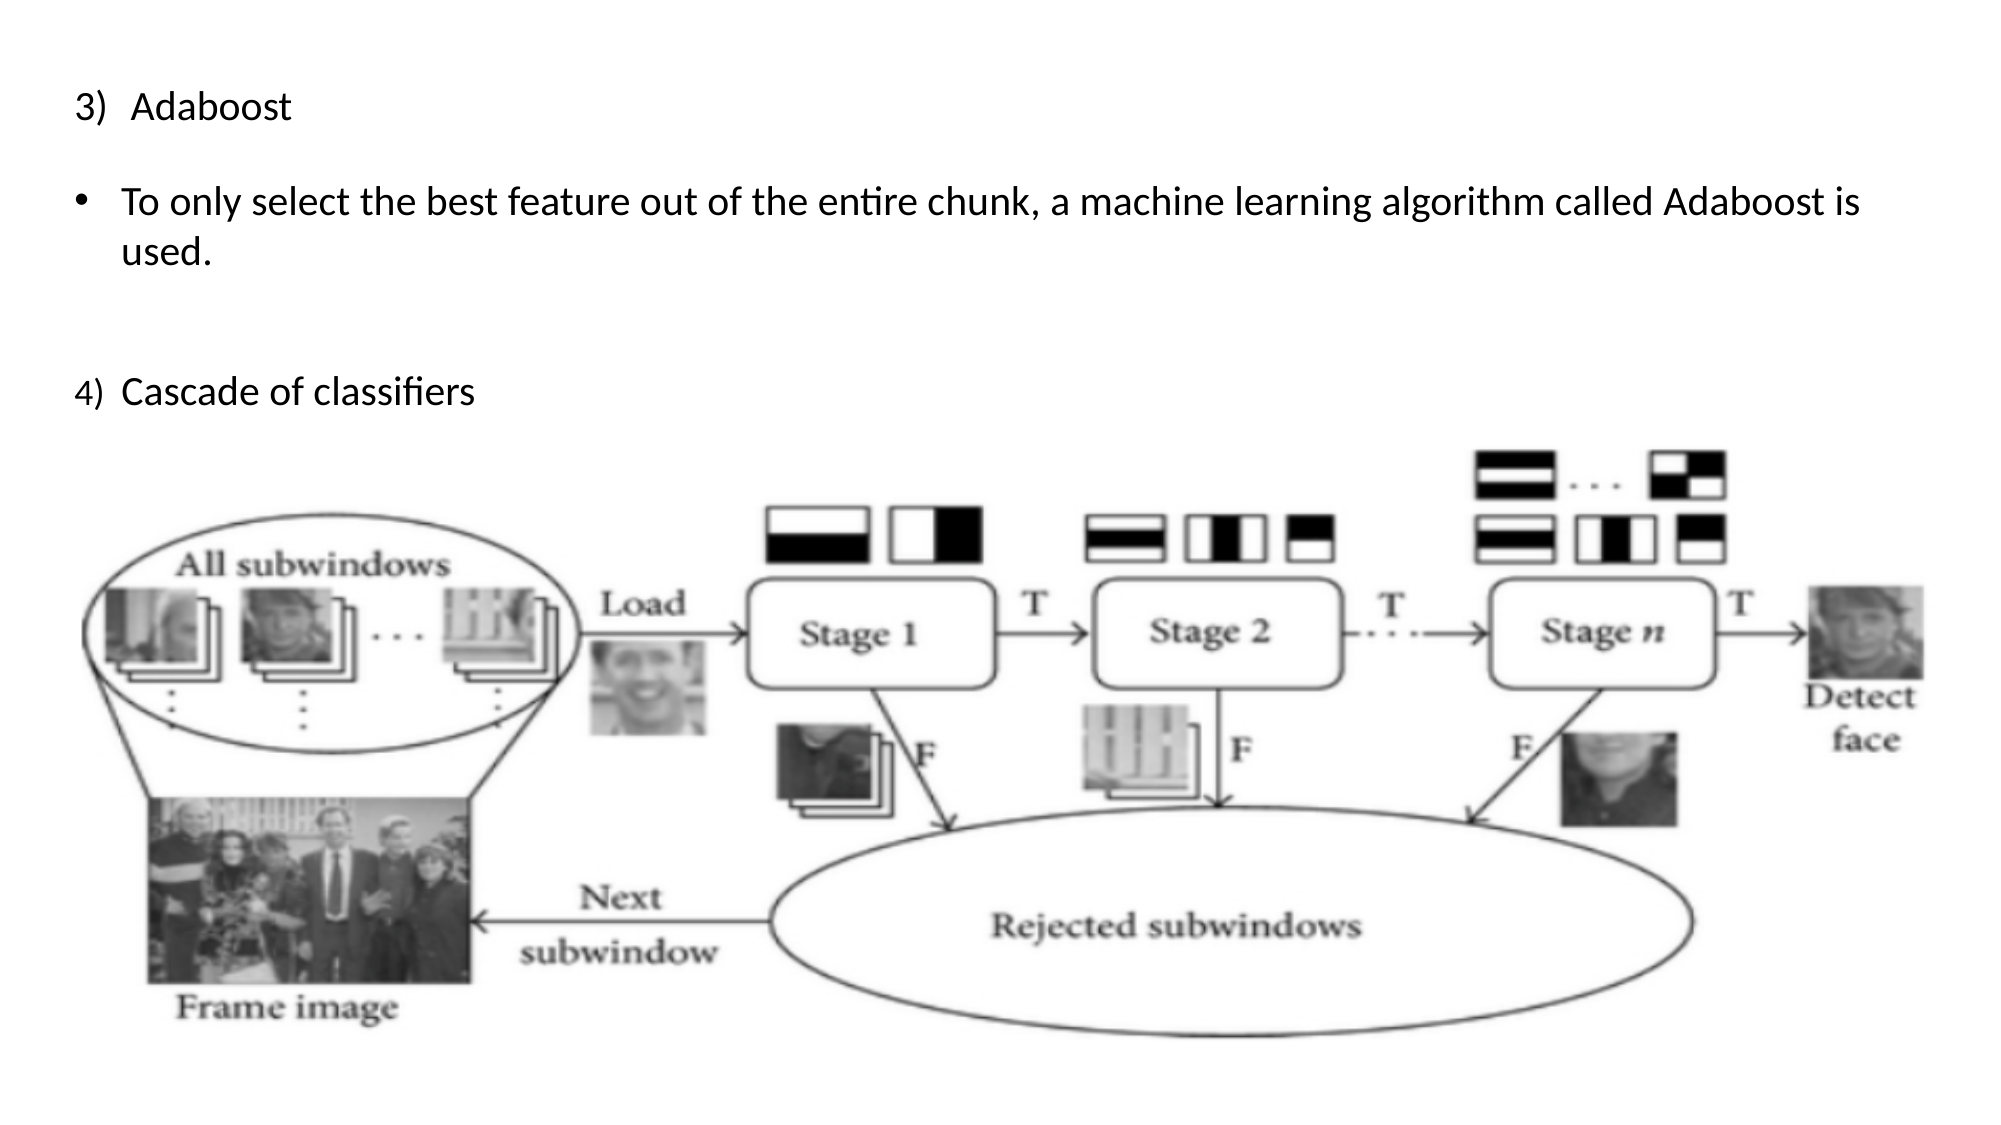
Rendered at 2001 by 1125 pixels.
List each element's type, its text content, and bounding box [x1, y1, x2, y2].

text_box Adaboost To only select the best feature out of the entire chunk, a machine learning algorithm called Adaboost is used. 4) Cascade of classifiers [59, 71, 1955, 602]
picture [81, 441, 1941, 1042]
